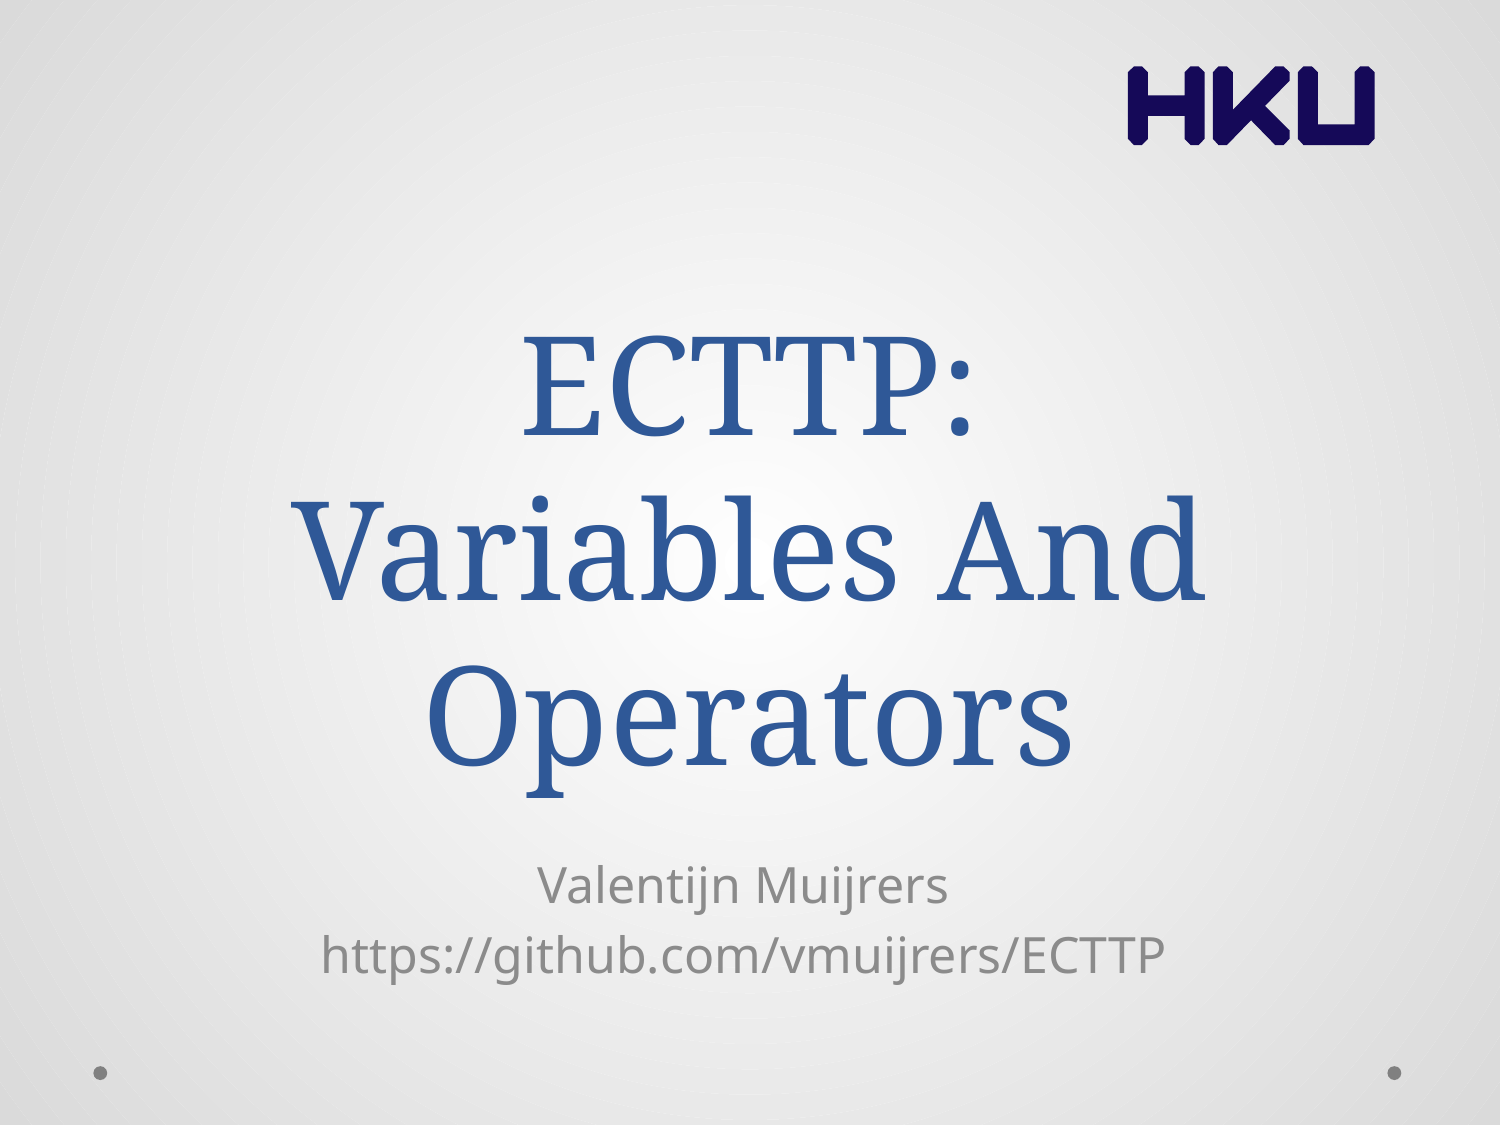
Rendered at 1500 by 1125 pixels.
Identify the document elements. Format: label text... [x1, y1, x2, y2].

text_box [1212, 66, 1290, 146]
title ECTTP: Variables And Operators [112, 99, 1388, 800]
subtitle Valentijn Muijrers https://github.com/vmuijrers/ECTTP [218, 846, 1269, 1046]
text_box [1127, 66, 1205, 146]
text_box [1297, 66, 1375, 146]
